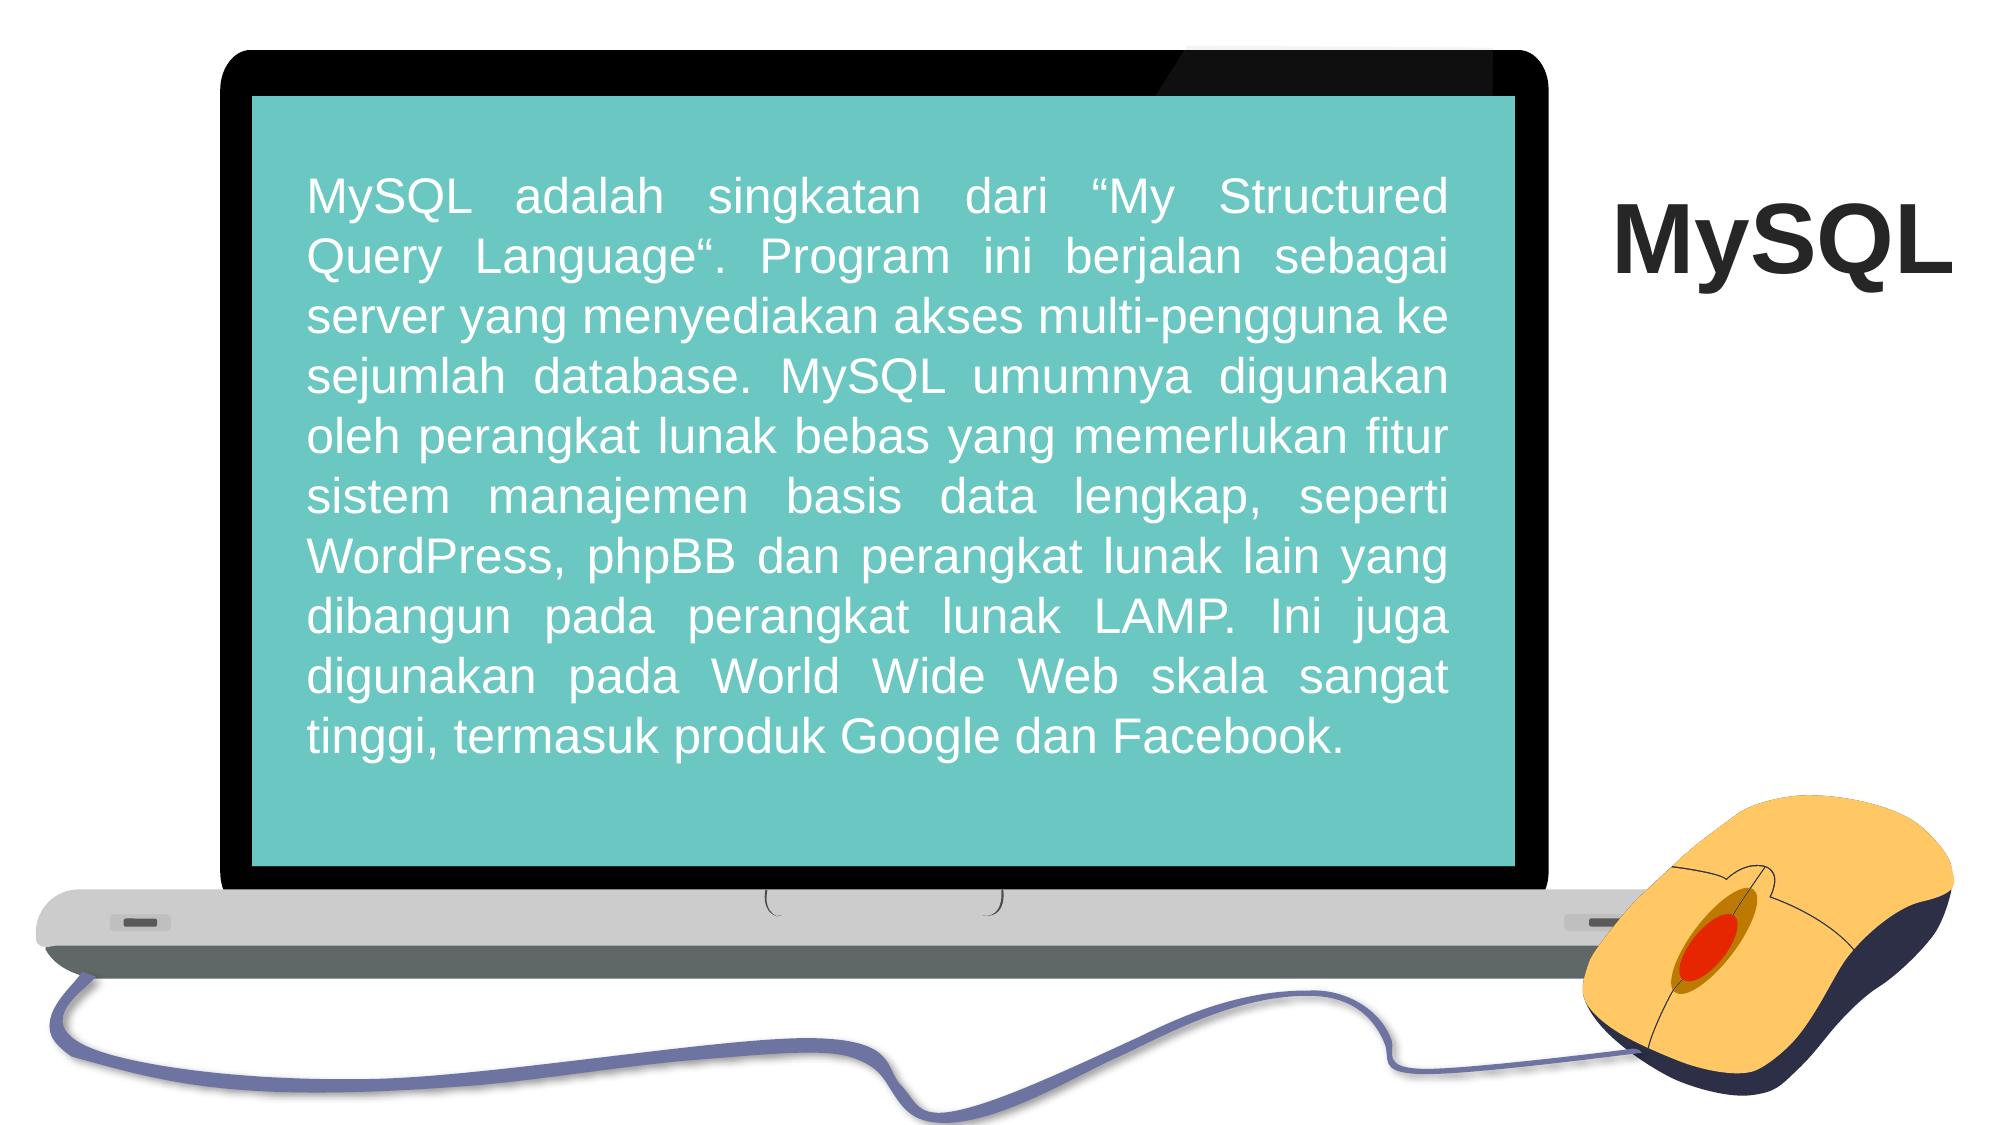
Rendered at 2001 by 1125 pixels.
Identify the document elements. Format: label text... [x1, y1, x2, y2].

text_box MySQL adalah singkatan dari “My Structured Query Language“. Program ini berjalan sebagai server yang menyediakan akses multi-pengguna ke sejumlah database. MySQL umumnya digunakan oleh perangkat lunak bebas yang memerlukan fitur sistem manajemen basis data lengkap, seperti WordPress, phpBB dan perangkat lunak lain yang dibangun pada perangkat lunak LAMP. Ini juga digunakan pada World Wide Web skala sangat tinggi, termasuk produk Google dan Facebook. [291, 155, 1465, 771]
text_box MySQL [1565, 63, 1971, 391]
